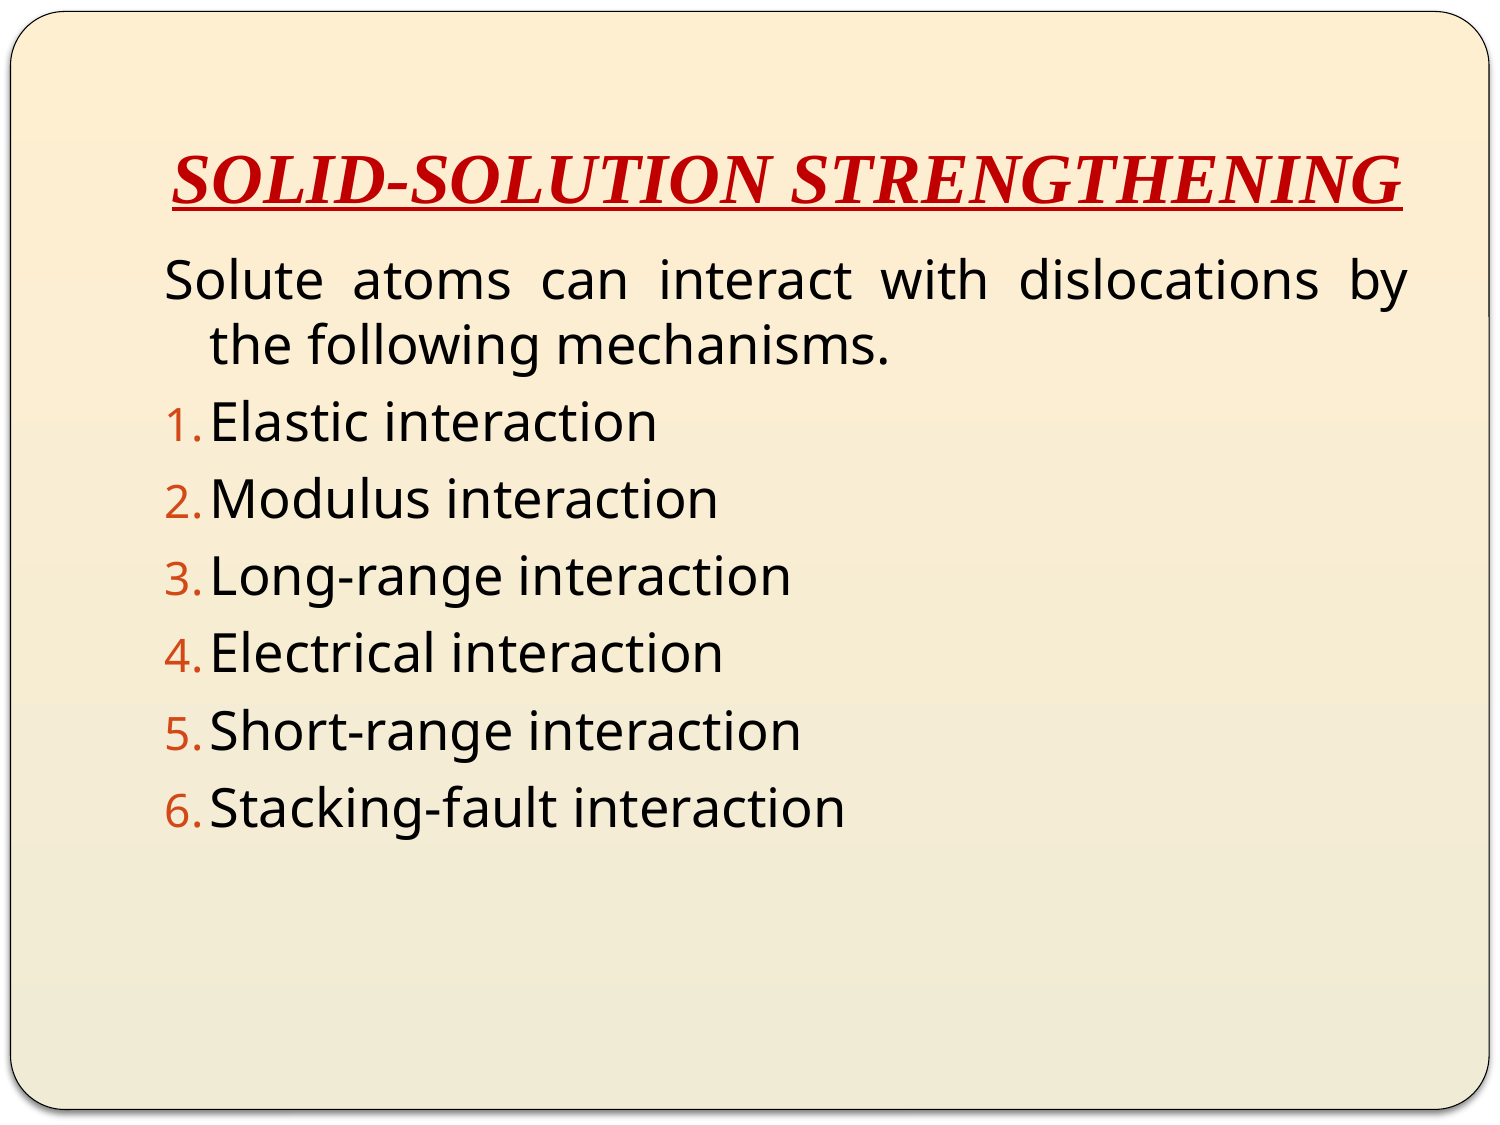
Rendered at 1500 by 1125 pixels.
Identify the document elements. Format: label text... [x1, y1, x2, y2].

title SOLID-SOLUTION STRENGTHENING [150, 45, 1425, 233]
list Solute atoms can interact with dislocations by the following mechanisms. Elastic interaction Modulus interaction Long-range interaction Electrical interaction Short-range interaction Stacking-fault interaction [150, 237, 1425, 988]
